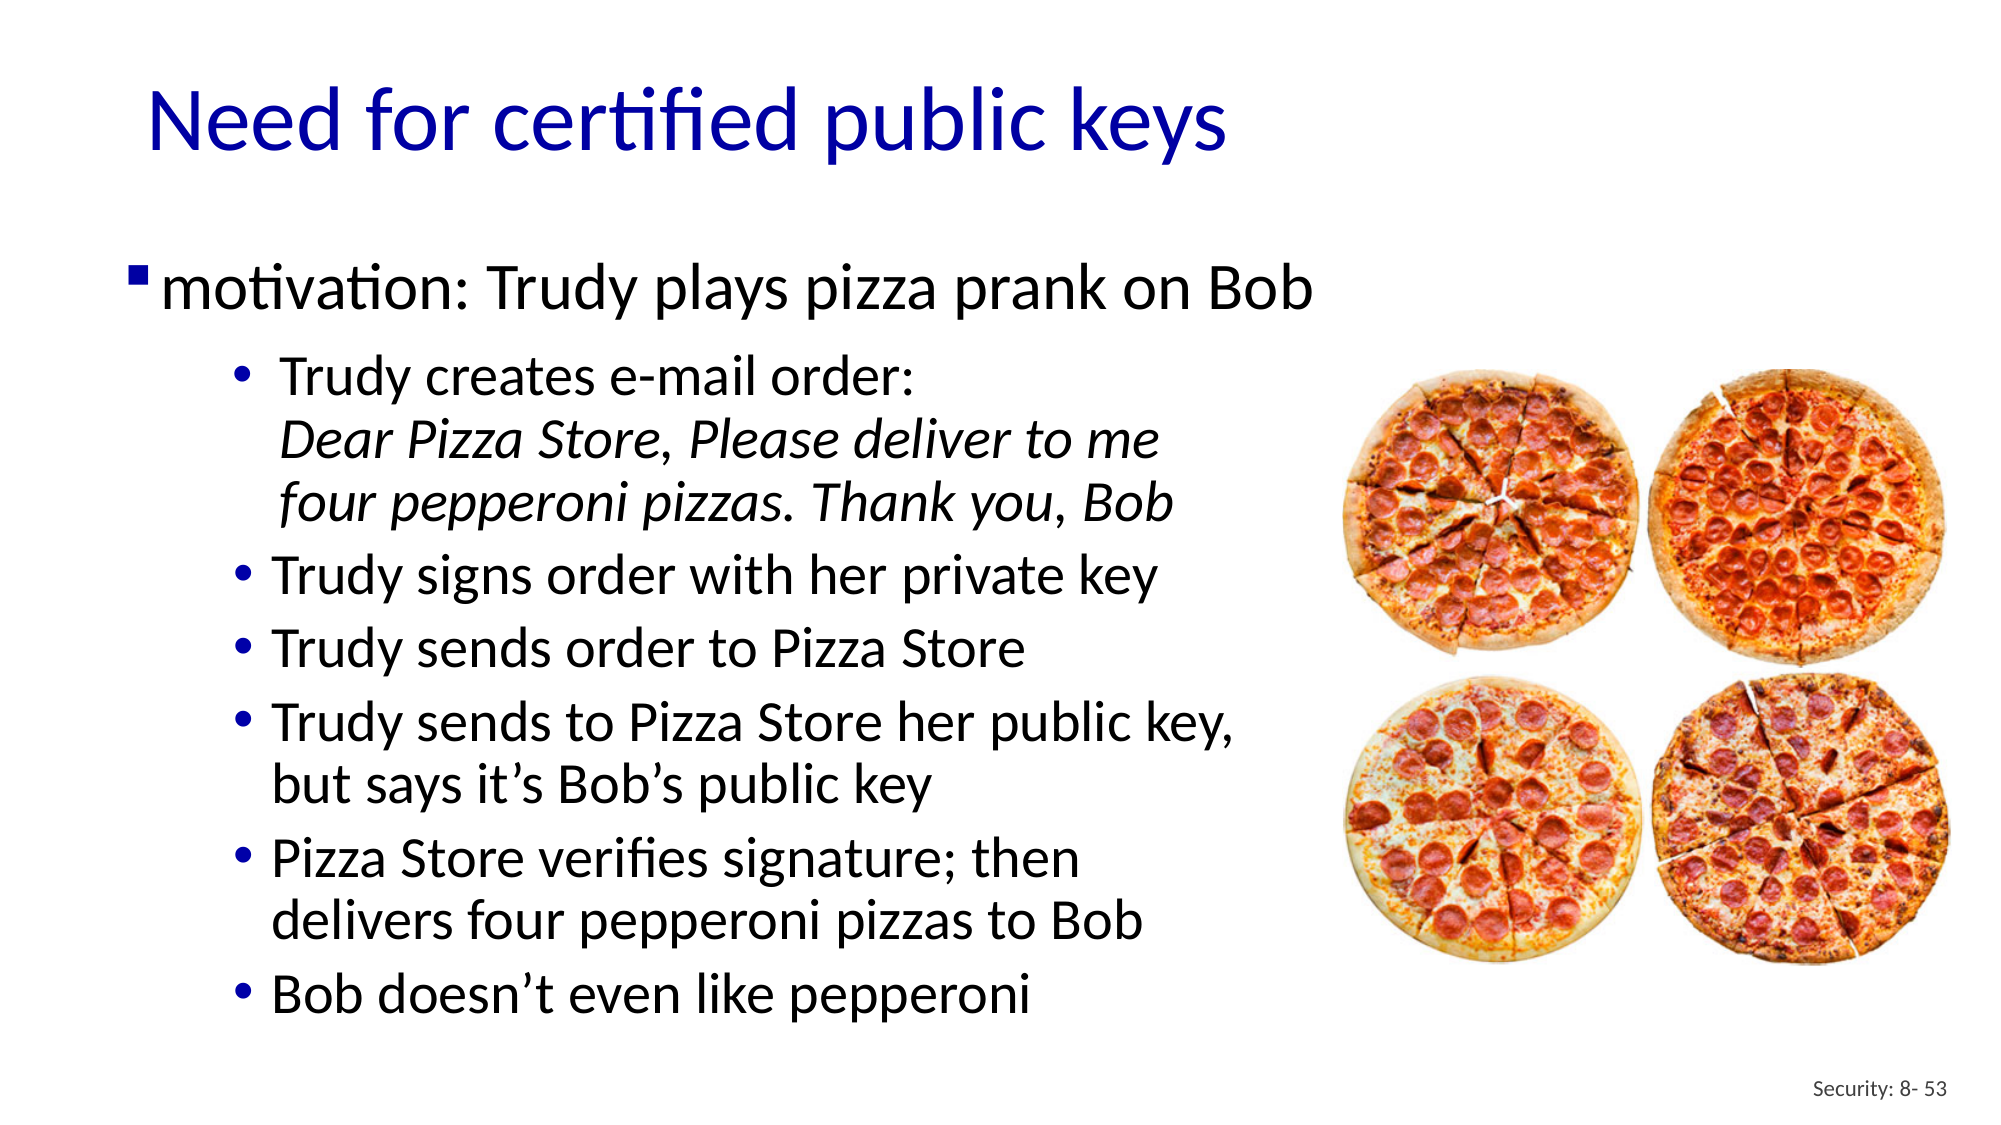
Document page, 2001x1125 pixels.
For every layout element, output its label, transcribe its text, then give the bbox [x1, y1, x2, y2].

text_box motivation: Trudy plays pizza prank on Bob [87, 244, 1359, 369]
slide_number Security: 8- 53 [1512, 1056, 1963, 1117]
picture [1342, 369, 1952, 967]
title Need for certified public keys [131, 47, 1856, 195]
text_box Trudy creates e-mail order: Dear Pizza Store, Please deliver to me four pepperoni pizzas. Thank you, Bob Trudy signs order with her private key Trudy sends order to Pizza Store Trudy sends to Pizza Store her public key, but says it’s Bob’s public key Pizza Store verifies signature; then delivers four pepperoni pizzas to Bob Bob doesn’t even like pepperoni [142, 337, 1260, 1051]
